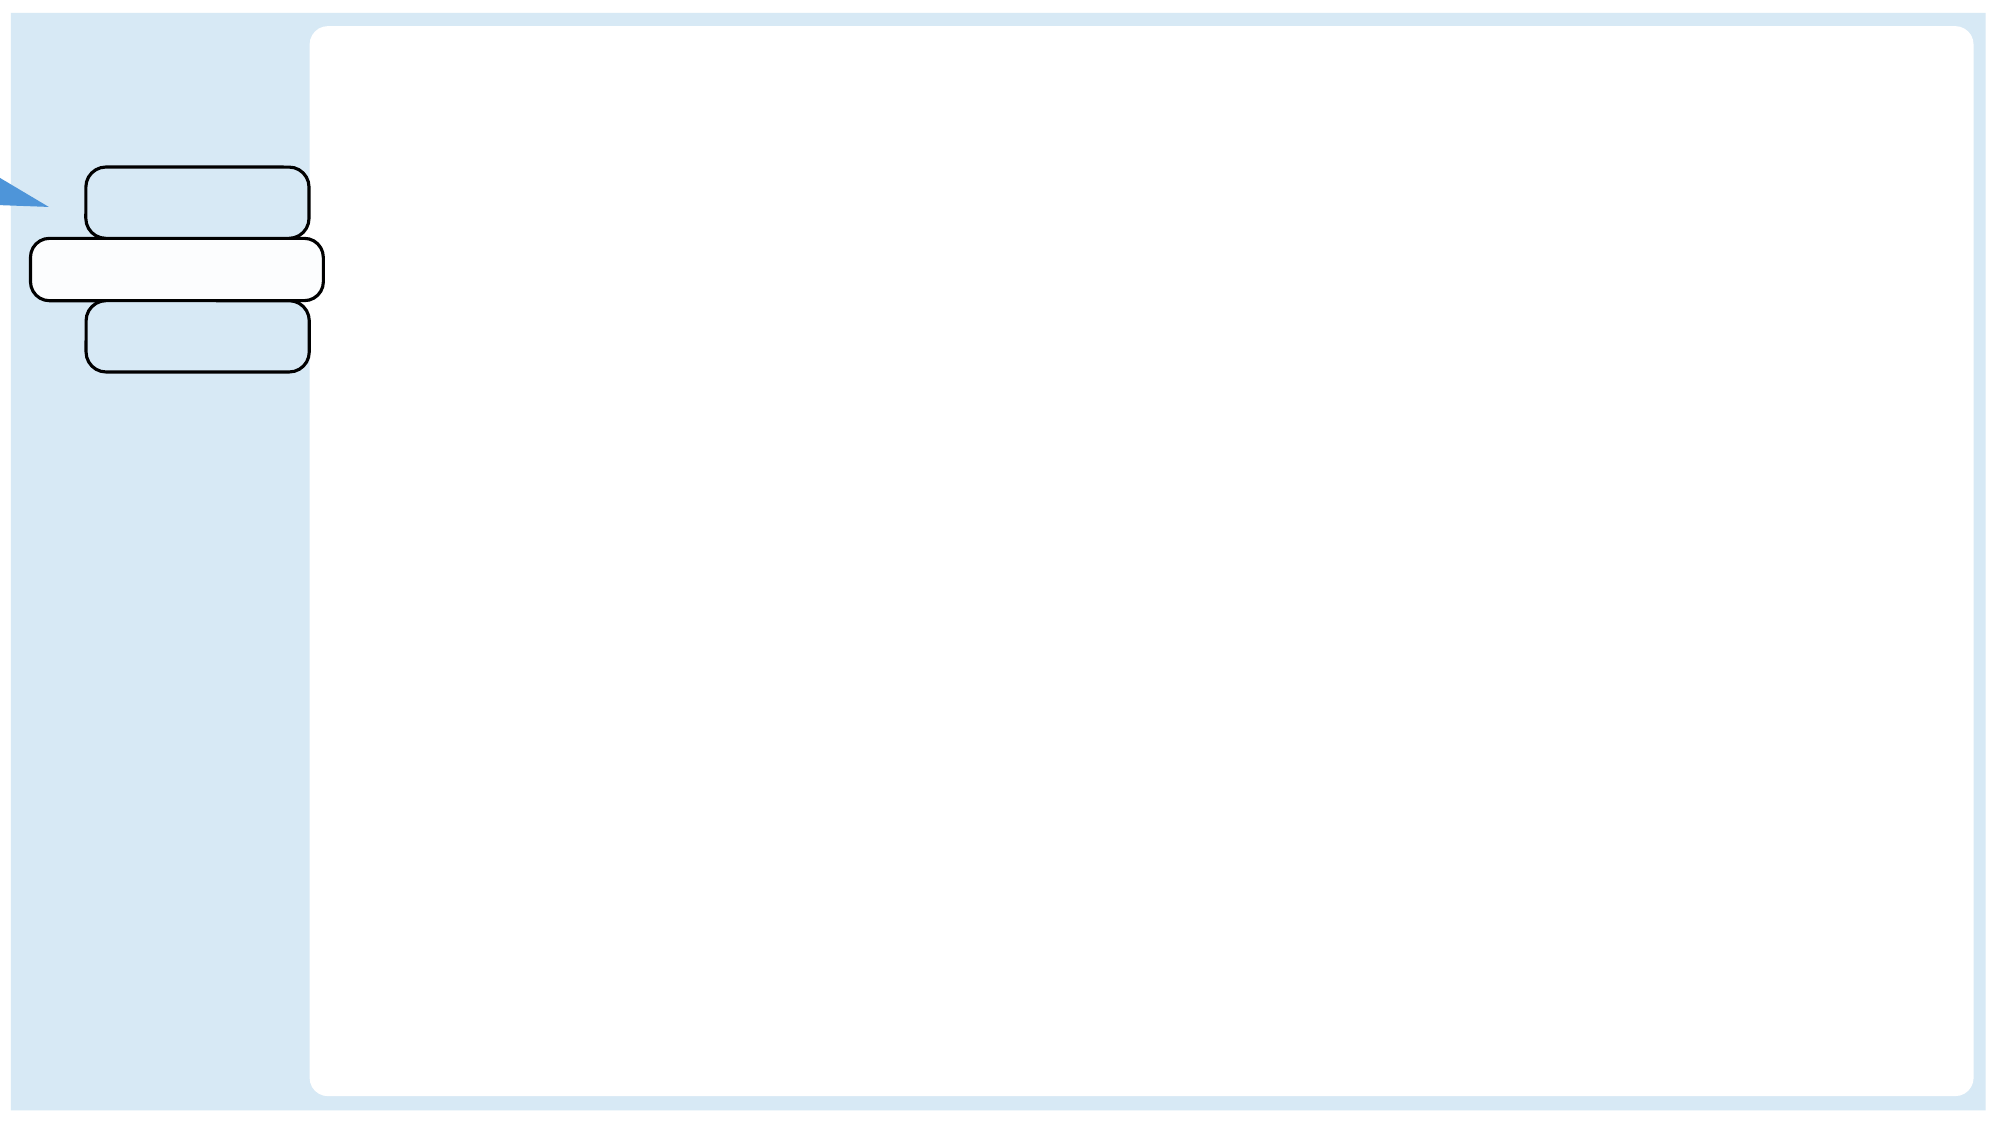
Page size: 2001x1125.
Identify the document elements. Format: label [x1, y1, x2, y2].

text_box [308, 24, 1976, 1098]
text_box [84, 165, 311, 240]
text_box [0, 176, 50, 209]
text_box [28, 236, 325, 303]
text_box [303, 197, 415, 333]
text_box [84, 299, 311, 374]
text_box [9, 11, 1987, 1112]
